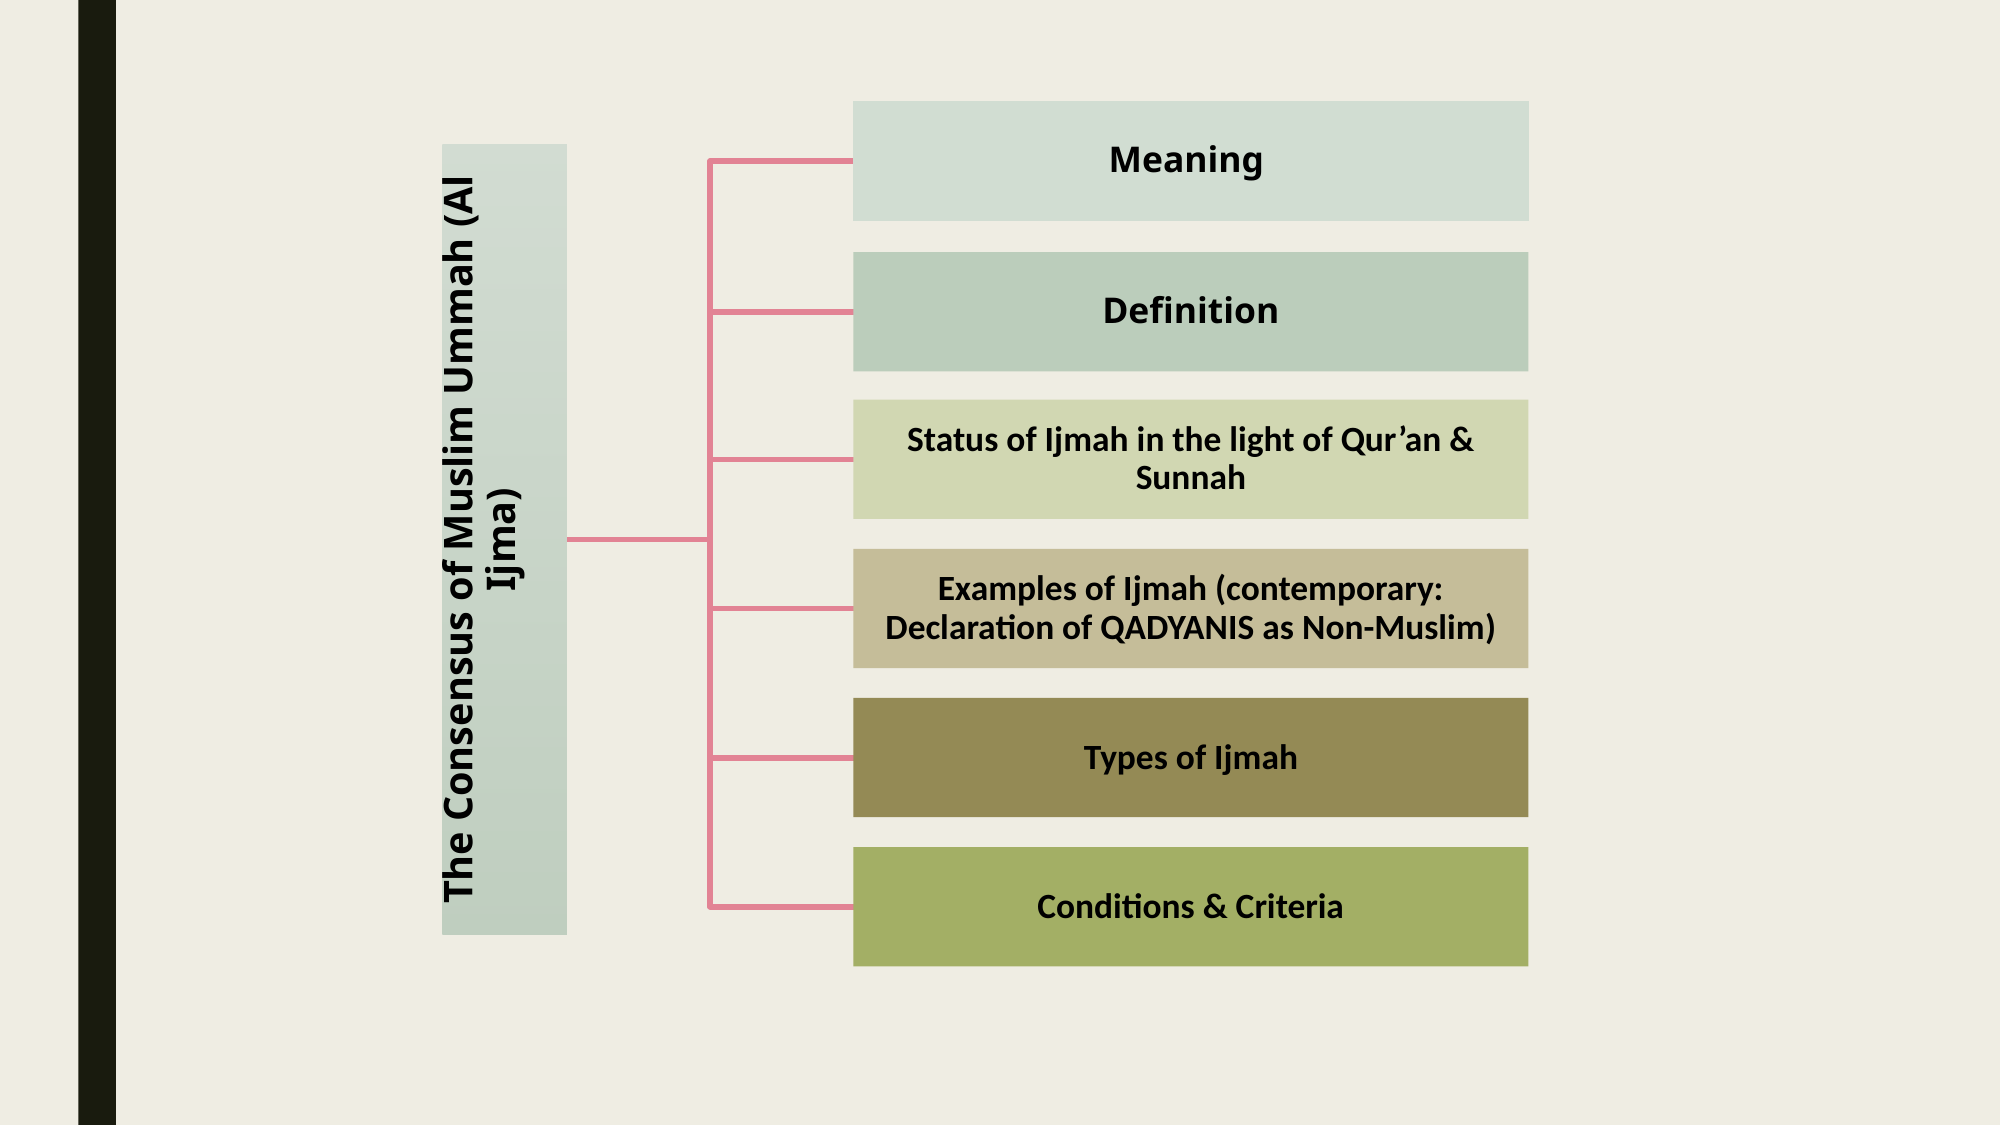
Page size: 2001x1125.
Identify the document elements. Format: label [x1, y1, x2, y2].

text_box [316, 101, 1863, 967]
